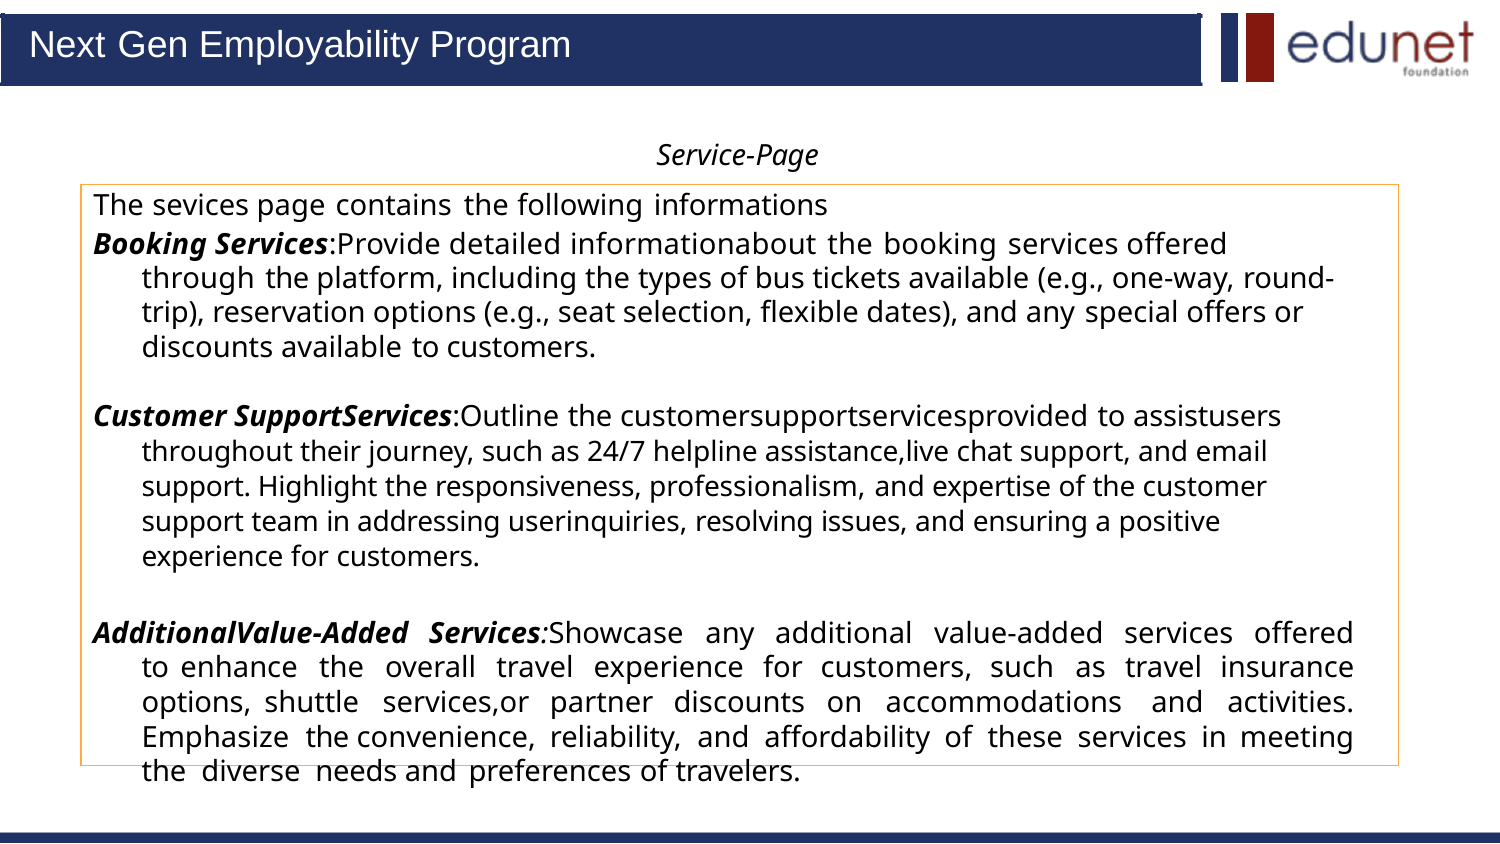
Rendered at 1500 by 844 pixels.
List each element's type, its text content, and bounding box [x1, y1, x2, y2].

picture [0, 13, 1474, 86]
title Next Gen Employability Program [26, 17, 574, 161]
text_box Service-Page The sevices page contains the following informations Booking Services:Provide detailed informationabout the booking services offered through the platform, including the types of bus tickets available (e.g., one-way, round-trip), reservation options (e.g., seat selection, flexible dates), and any special offers or discounts available to customers. Customer SupportServices:Outline the customersupportservicesprovided to assistusers throughout their journey, such as 24/7 helpline assistance,live chat support, and email support. Highlight the responsiveness, professionalism, and expertise of the customer support team in addressing userinquiries, resolving issues, and ensuring a positive experience for customers. AdditionalValue-Added Services:Showcase any additional value-added services offered to enhance the overall travel experience for customers, such as travel insurance options, shuttle services,or partner discounts on accommodations and activities. Emphasize the convenience, reliability, and affordability of these services in meeting the diverse needs and preferences of travelers. [91, 119, 1356, 789]
picture [0, 832, 1500, 843]
